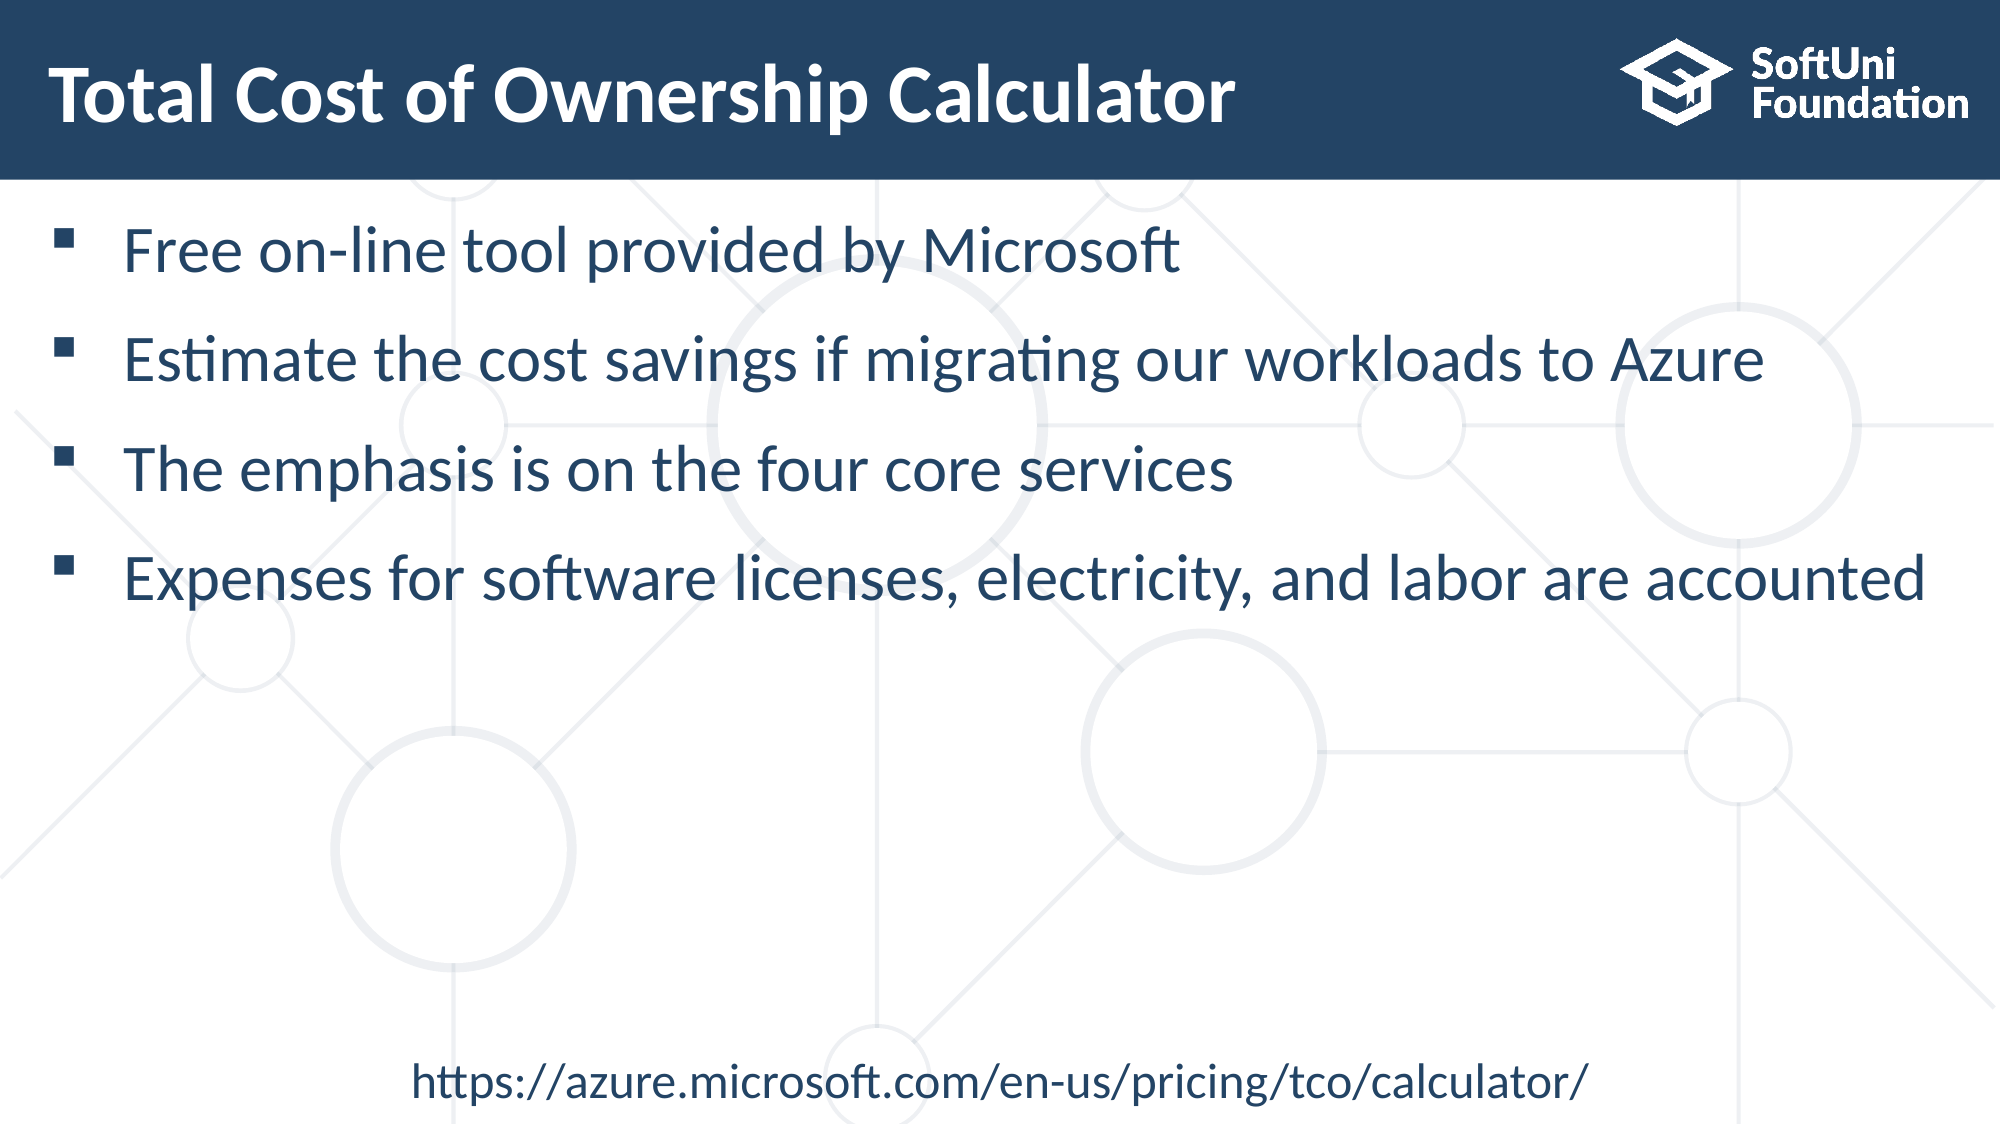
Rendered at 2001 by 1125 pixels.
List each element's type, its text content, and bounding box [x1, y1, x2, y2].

text_box https://azure.microsoft.com/en-us/pricing/tco/calculator/ [126, 1025, 1874, 1125]
title Total Cost of Ownership Calculator [31, 16, 1591, 162]
picture [1619, 38, 1968, 126]
list Free on-line tool provided by Microsoft Estimate the cost savings if migrating our workloads to Azure The emphasis is on the four core services Expenses for software licenses, electricity, and labor are accounted [31, 196, 1970, 1050]
